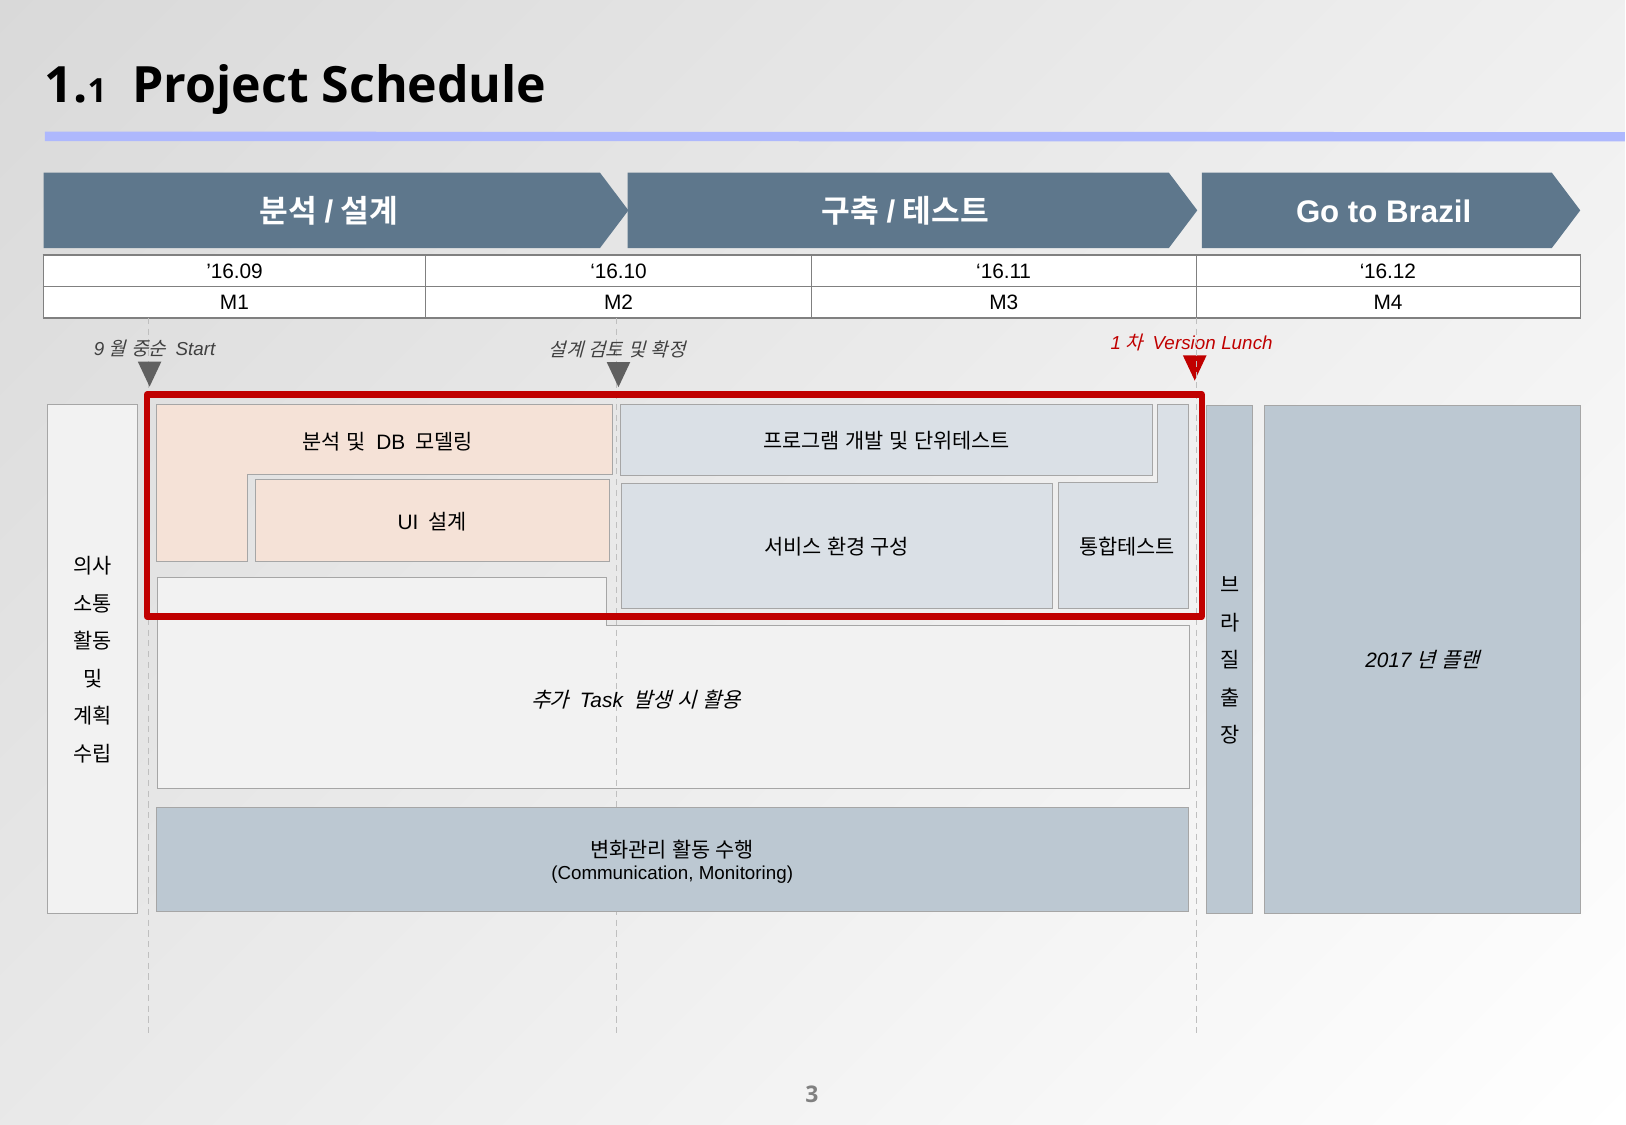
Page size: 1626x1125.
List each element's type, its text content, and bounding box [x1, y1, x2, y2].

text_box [1113, 330, 1192, 381]
table_cell M3 [812, 287, 1196, 317]
text_box [152, 394, 612, 404]
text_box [155, 404, 614, 562]
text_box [1201, 330, 1270, 381]
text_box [542, 336, 692, 388]
text_box 브 라 질 출 장 [1206, 405, 1253, 914]
table_header ‘16.12 [1197, 256, 1580, 286]
table_header ‘16.11 [812, 257, 1196, 286]
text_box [95, 336, 214, 387]
text_box 추가 Task 발생 시 활용 [517, 678, 612, 720]
table_cell M2 [426, 287, 811, 317]
text_box [157, 617, 612, 789]
text_box [622, 625, 1190, 789]
text_box 추가 Task 발생 시 활용 [622, 678, 754, 720]
text_box 의사 소통 활동 및 계획 수립 [47, 404, 138, 914]
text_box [43, 172, 1581, 249]
table_header ’16.09 [44, 256, 425, 286]
table_cell M1 [44, 287, 425, 317]
table_cell M4 [1197, 287, 1580, 317]
text_box 변화관리 활동 수행 (Communication, Monitoring) [156, 807, 612, 912]
text_box [622, 394, 1192, 617]
table_header ‘16.10 [426, 257, 811, 286]
text_box 변화관리 활동 수행 (Communication, Monitoring) [622, 807, 1189, 912]
text_box 1.1 Project Schedule [44, 58, 1581, 113]
text_box [152, 569, 612, 617]
text_box 2017년 플랜 [1264, 405, 1581, 914]
